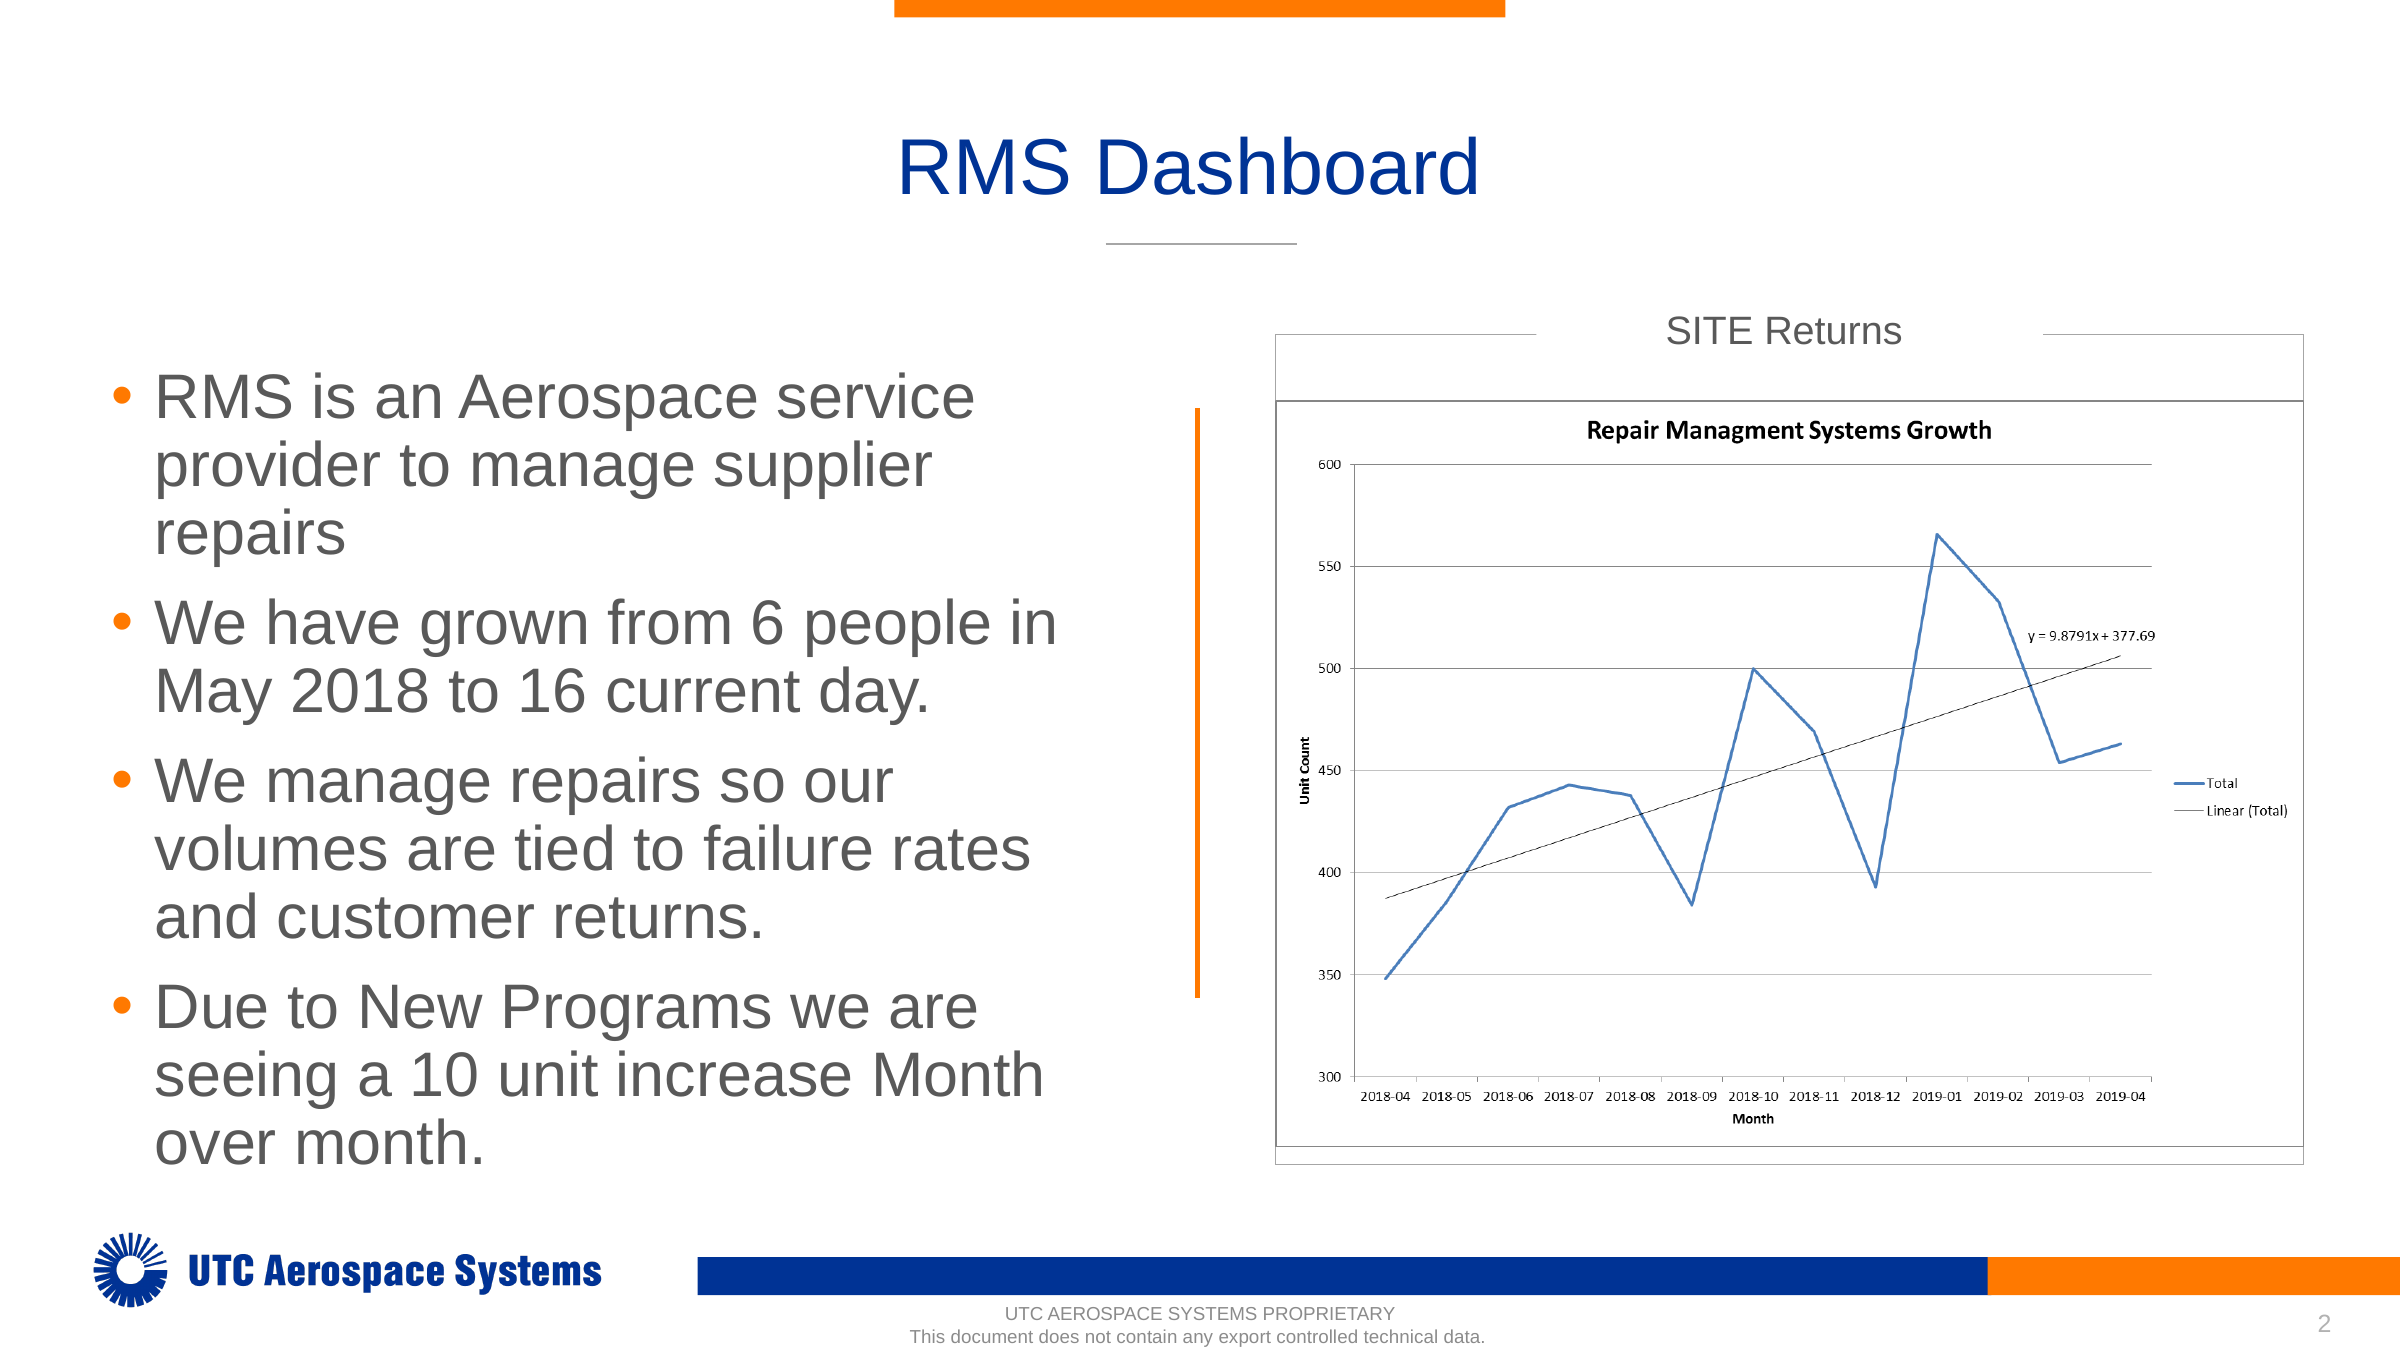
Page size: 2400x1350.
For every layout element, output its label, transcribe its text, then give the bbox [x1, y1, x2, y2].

title RMS Dashboard [96, 94, 2304, 243]
slide_number 2 [2227, 1294, 2350, 1350]
picture [87, 1222, 607, 1317]
list SITE Returns [1536, 302, 2043, 361]
footer UTC AEROSPACE SYSTEMS PROPRIETARY This document does not contain any export controlled technical data. [666, 1288, 1734, 1350]
list RMS is an Aerospace service provider to manage supplier repairs We have grown from 6 people in May 2018 to 16 current day. We manage repairs so our volumes are tied to failure rates and customer returns. Due to New Programs we are seeing a 10 unit increase Month over month. [96, 356, 1125, 1190]
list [1274, 400, 2304, 1147]
